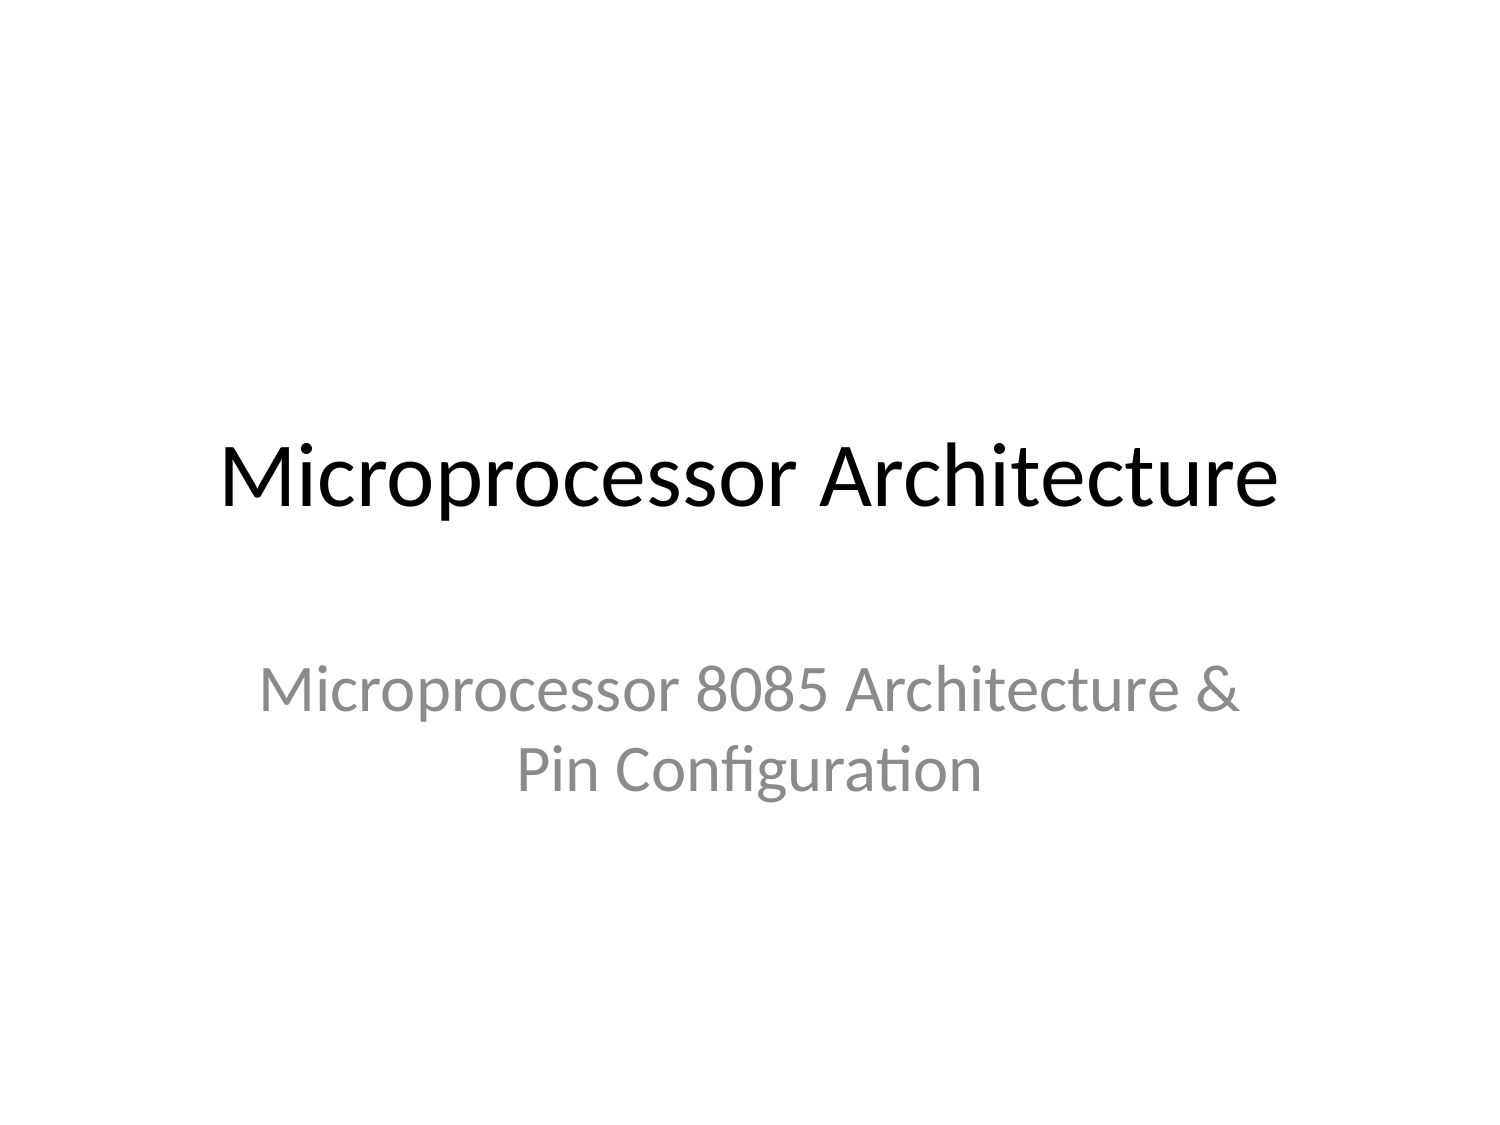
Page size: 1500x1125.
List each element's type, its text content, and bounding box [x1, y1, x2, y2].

title Microprocessor Architecture [112, 349, 1388, 591]
subtitle Microprocessor 8085 Architecture & Pin Configuration [225, 637, 1275, 925]
